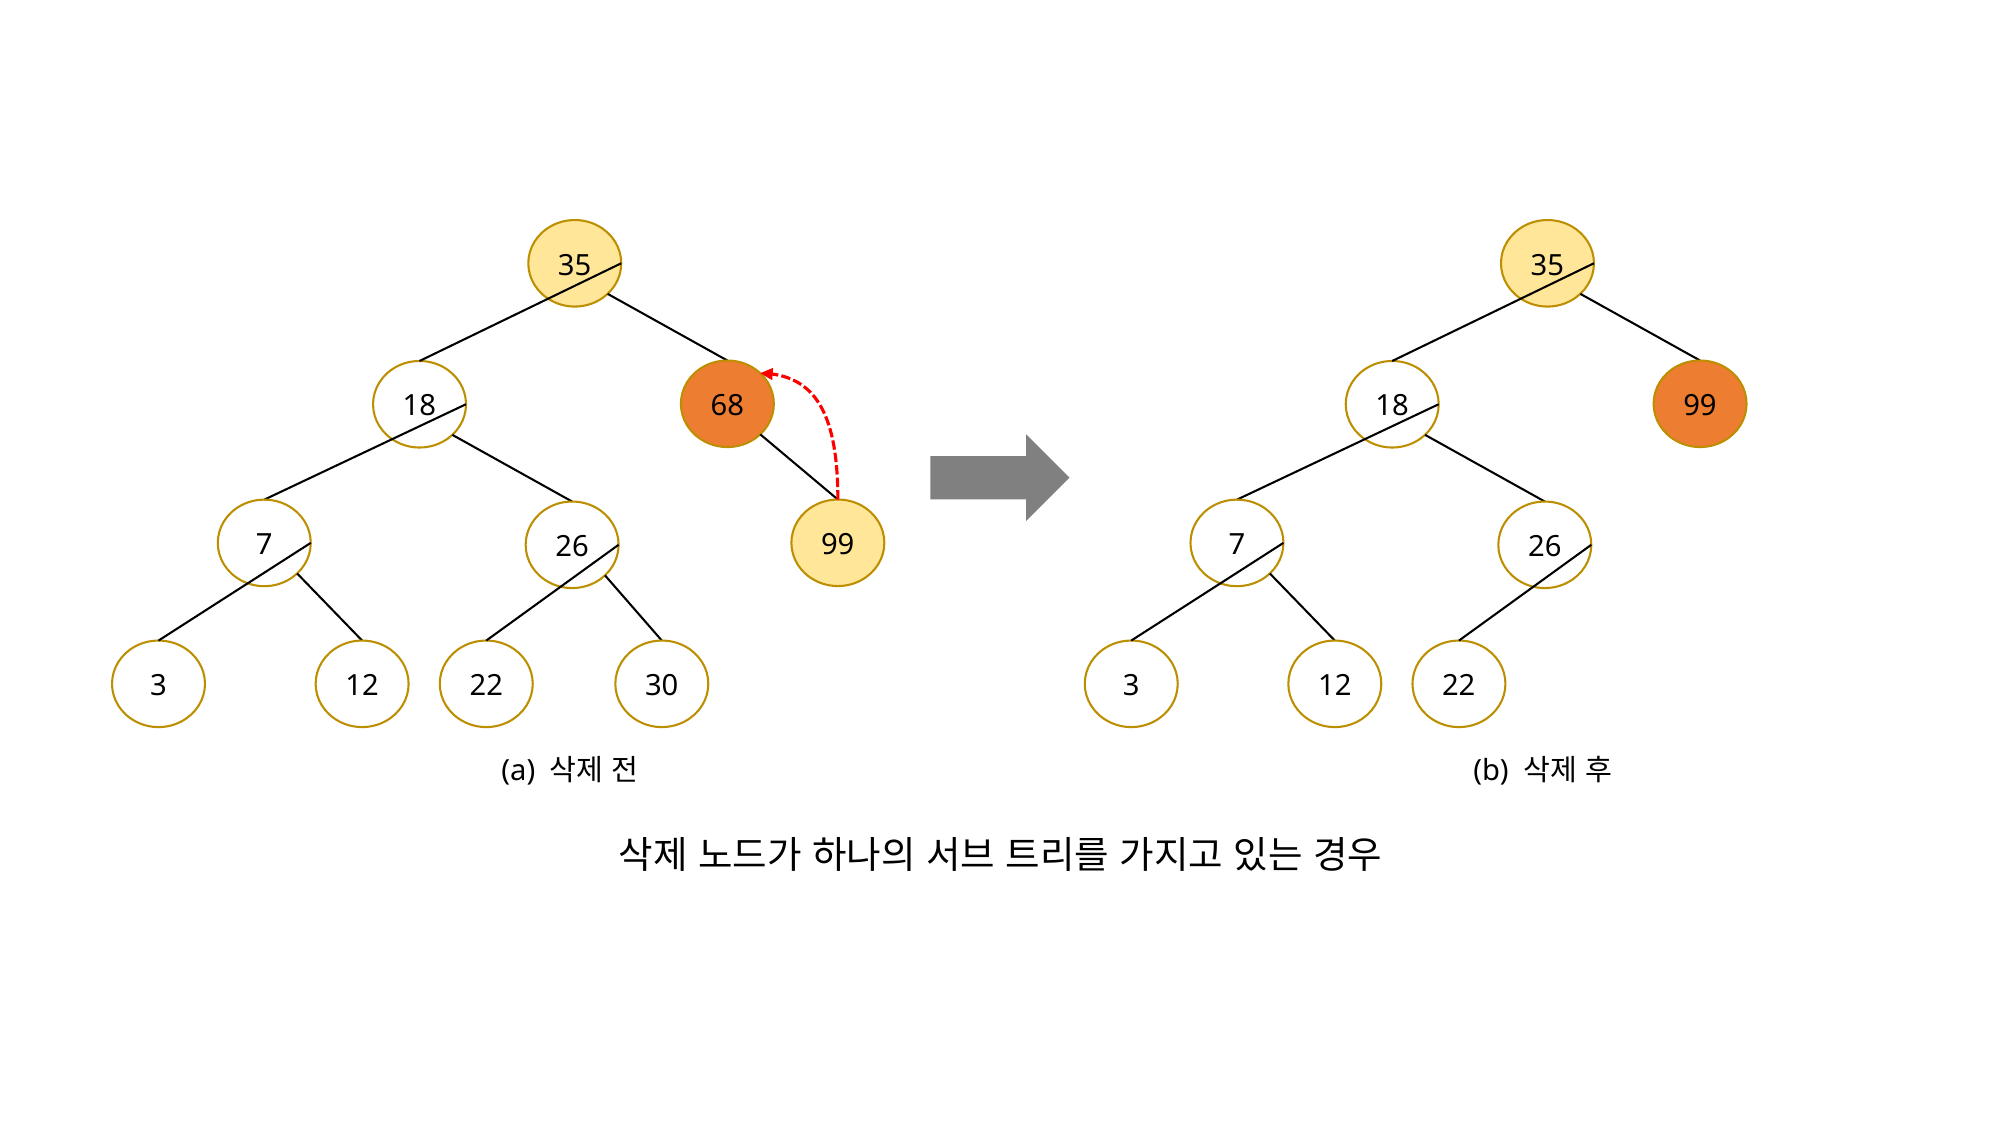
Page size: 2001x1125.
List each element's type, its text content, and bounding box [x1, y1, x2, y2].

text_box 30 [614, 639, 710, 729]
text_box 26 [1497, 500, 1593, 590]
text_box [419, 293, 542, 361]
text_box 삭제 노드가 하나의 서브 트리를 가지고 있는 경우 [458, 823, 1543, 884]
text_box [735, 397, 863, 476]
text_box 68 [679, 359, 775, 449]
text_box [604, 575, 662, 641]
text_box [929, 431, 1071, 524]
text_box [158, 573, 232, 641]
text_box 26 [561, 546, 620, 590]
text_box 26 [524, 500, 620, 587]
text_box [607, 293, 728, 361]
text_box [1392, 293, 1515, 361]
text_box 7 [249, 544, 312, 588]
text_box 35 [1499, 219, 1595, 298]
text_box 12 [1287, 639, 1383, 729]
text_box 18 [372, 359, 468, 439]
text_box 35 [1521, 265, 1595, 308]
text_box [1458, 575, 1512, 641]
text_box 22 [438, 639, 534, 729]
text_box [452, 434, 573, 502]
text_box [264, 434, 387, 500]
text_box 3 [1083, 639, 1179, 729]
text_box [1580, 293, 1701, 361]
text_box 7 [1189, 498, 1285, 584]
text_box (a) 삭제 전 [264, 743, 877, 794]
text_box 12 [314, 639, 410, 729]
text_box 7 [1222, 544, 1285, 588]
text_box 7 [216, 498, 312, 583]
text_box 3 [110, 639, 207, 729]
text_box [1269, 573, 1335, 641]
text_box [1131, 573, 1205, 641]
text_box (b) 삭제 후 [1237, 743, 1849, 794]
text_box 18 [1344, 360, 1440, 439]
text_box 22 [1411, 639, 1507, 729]
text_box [1236, 434, 1360, 500]
text_box 99 [1652, 359, 1748, 449]
text_box 18 [1365, 406, 1440, 449]
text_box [297, 573, 363, 641]
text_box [486, 575, 540, 641]
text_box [760, 476, 838, 500]
text_box 35 [527, 219, 623, 308]
text_box 18 [393, 406, 467, 449]
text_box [1425, 434, 1545, 502]
text_box 99 [790, 498, 886, 588]
